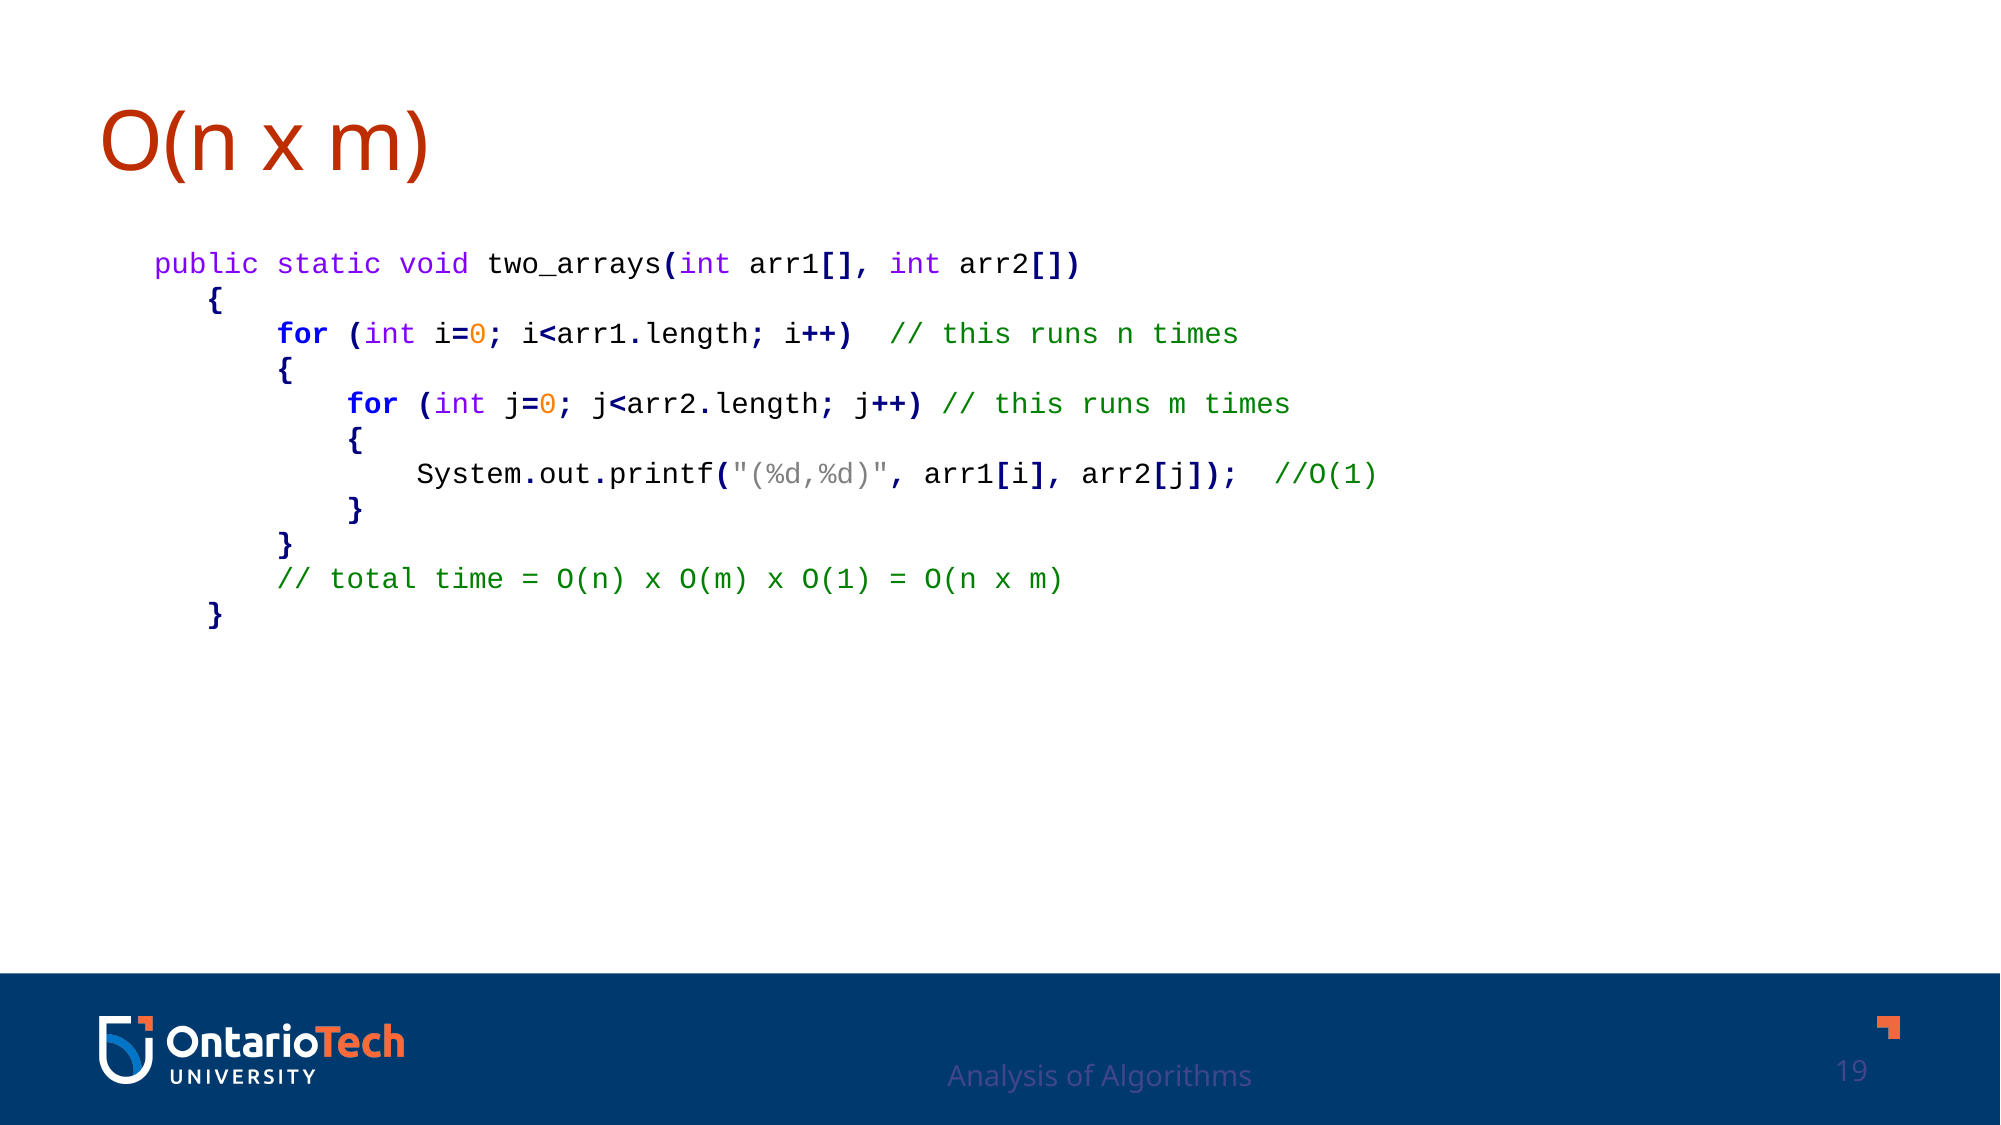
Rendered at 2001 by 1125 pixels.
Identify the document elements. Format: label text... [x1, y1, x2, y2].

picture [1877, 1016, 1900, 1039]
text_box O(n x m) [83, 87, 1450, 188]
text_box 19 [1466, 1025, 1884, 1100]
text_box Analysis of Algorithms [783, 1025, 1417, 1100]
text_box public static void two_arrays(int arr1[], int arr2[]) { for (int i=0; i<arr1.length; i++) // this runs n times { for (int j=0; j<arr2.length; j++) // this runs m times { System.out.printf("(%d,%d)", arr1[i], arr2[j]); //O(1) } } // total time = O(n) x O(m) x O(1) = O(n x m) } [121, 236, 1694, 637]
picture [99, 1016, 404, 1084]
